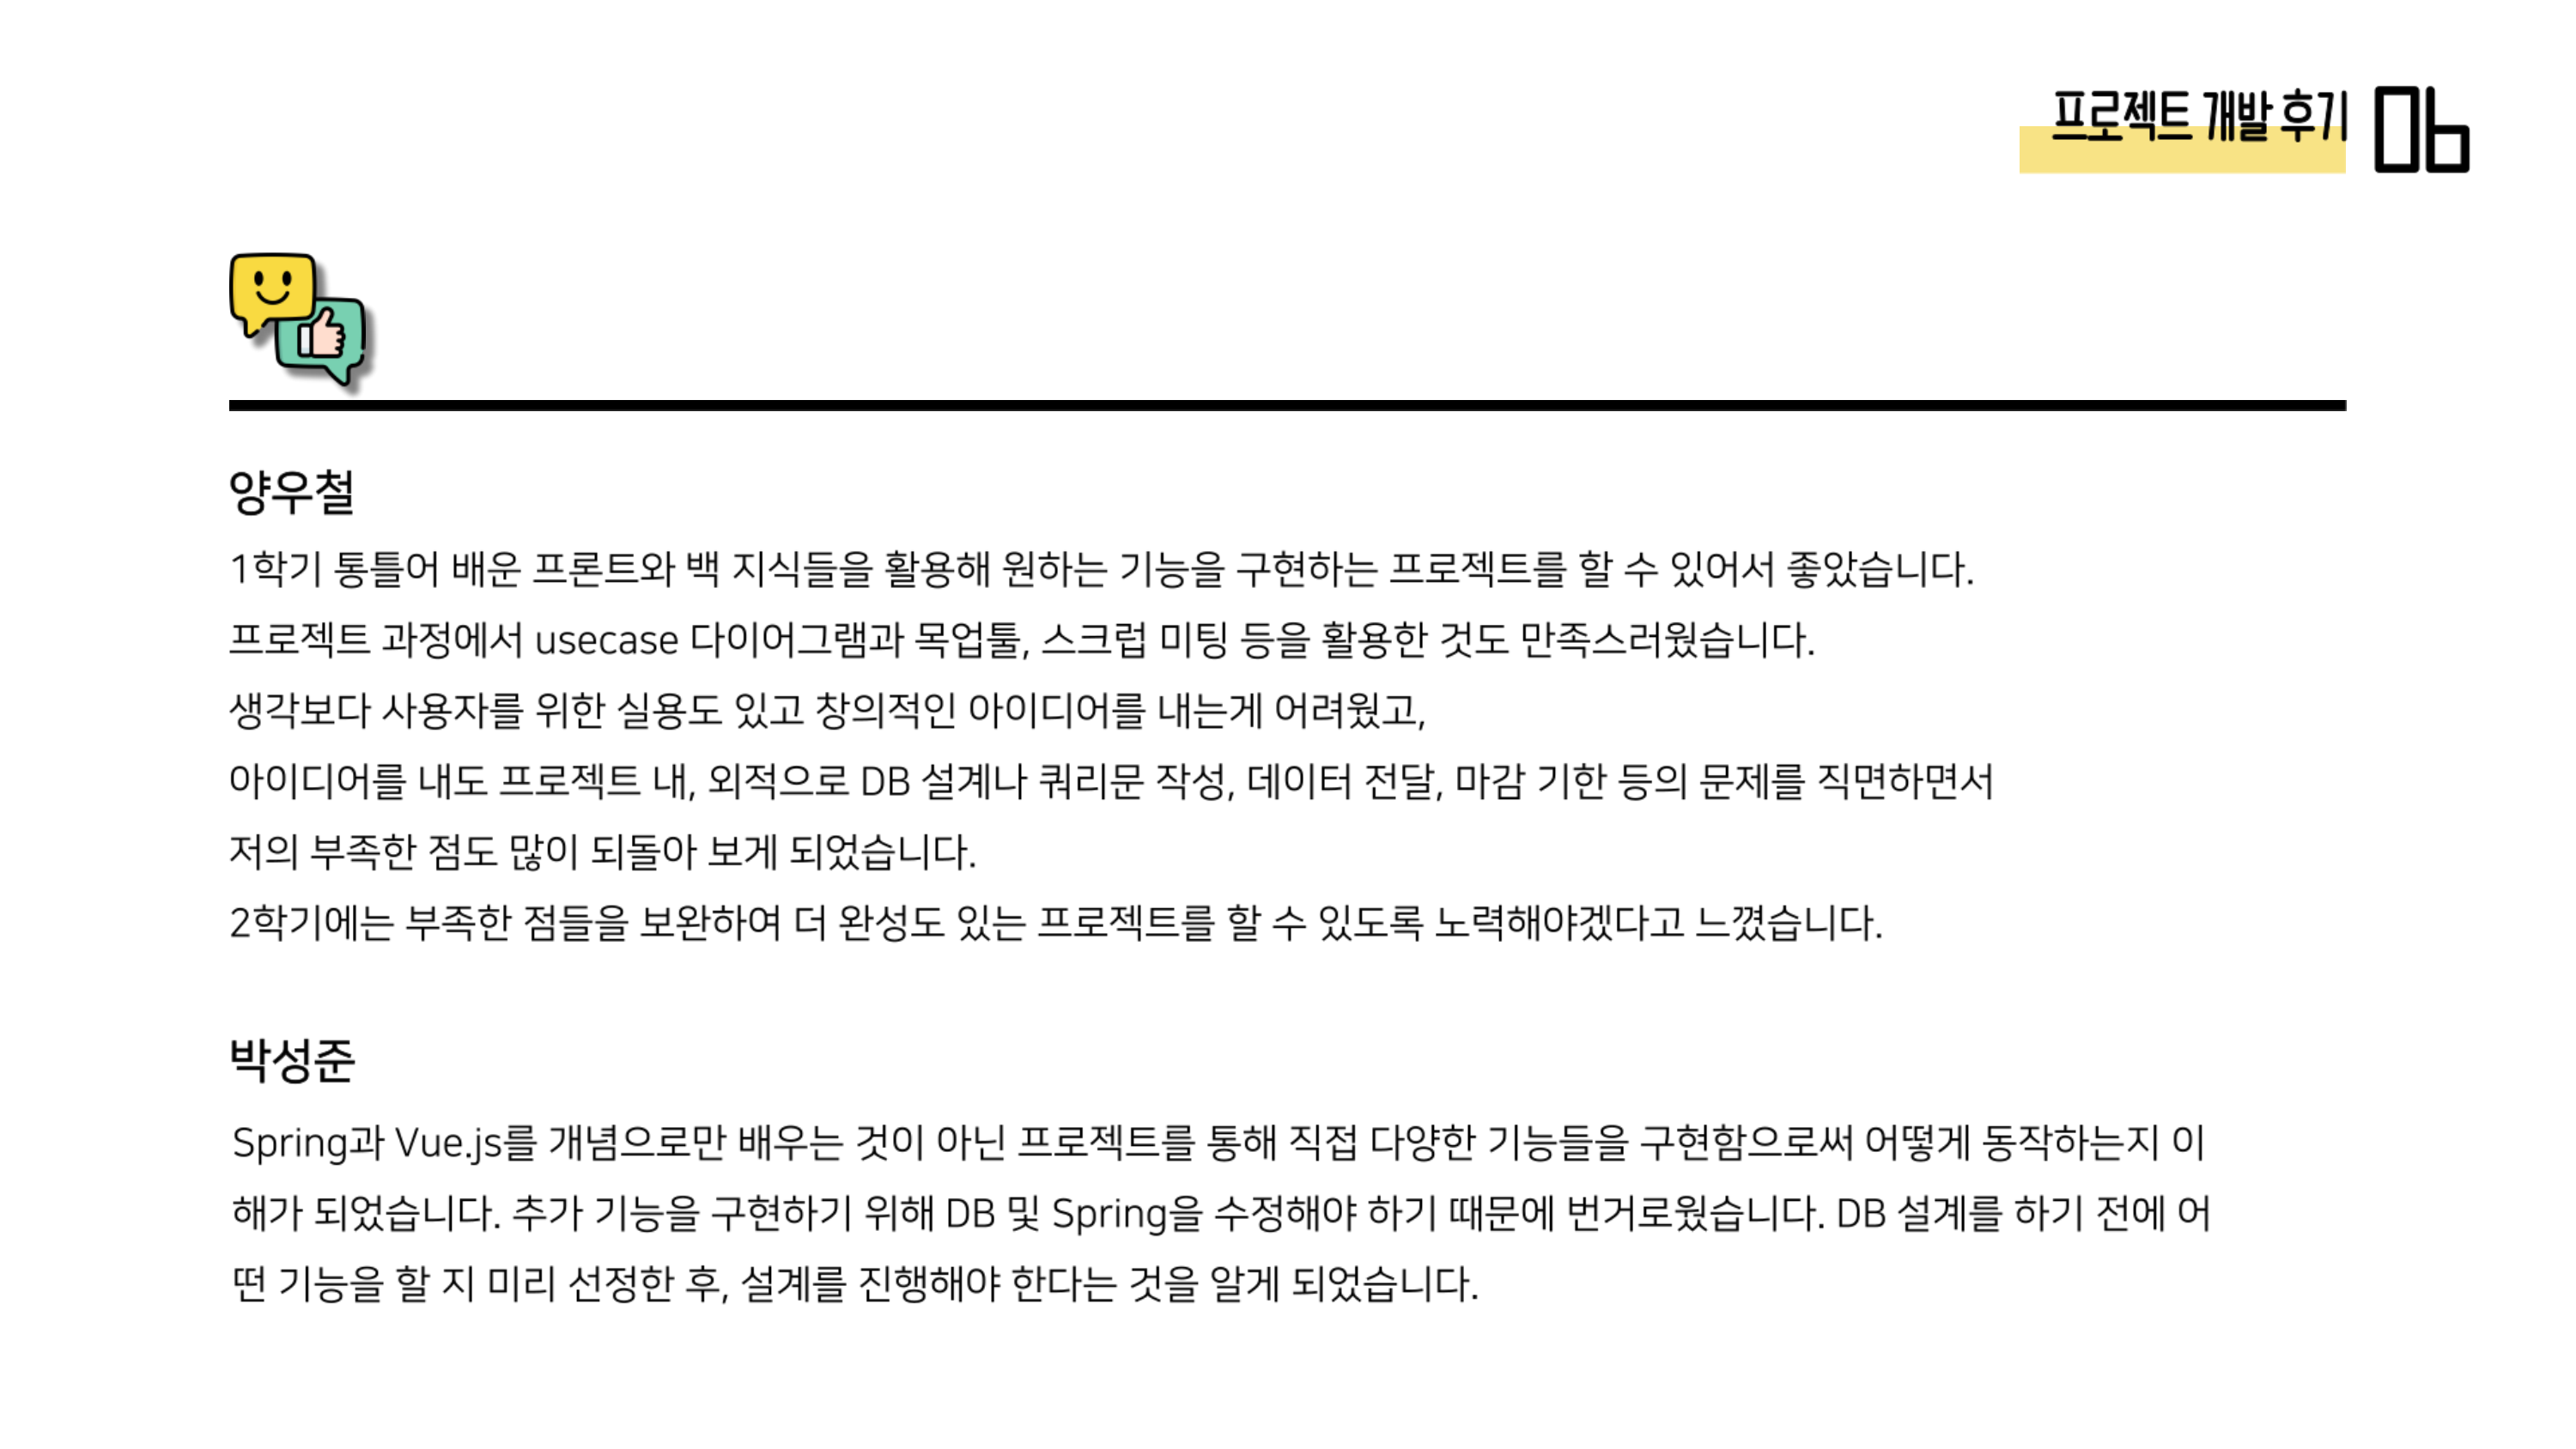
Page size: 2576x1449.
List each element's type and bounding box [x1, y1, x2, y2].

picture [170, 192, 2014, 973]
picture [222, 1022, 383, 1106]
picture [2010, 29, 2531, 224]
picture [227, 1111, 2232, 1332]
text_box [229, 252, 366, 388]
text_box [229, 400, 2347, 412]
